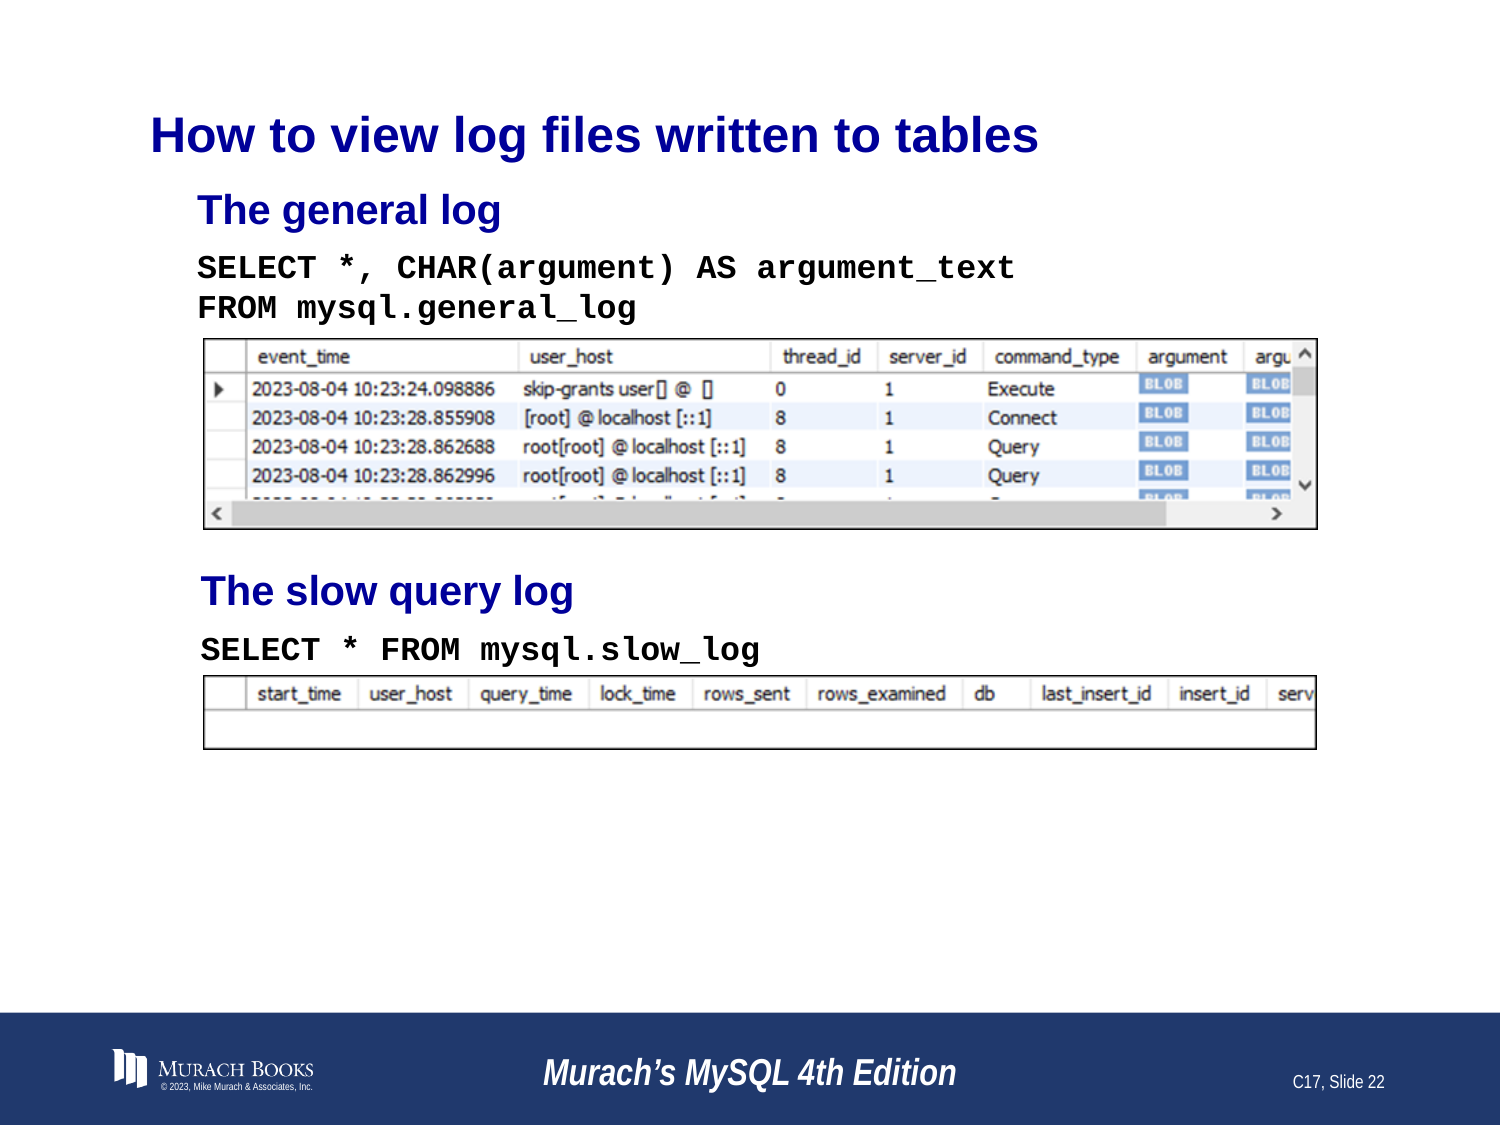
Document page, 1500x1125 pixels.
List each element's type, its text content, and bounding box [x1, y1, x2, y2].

slide_number Murach’s MySQL 4th Edition [450, 1025, 1050, 1100]
title How to view log files written to tables [150, 102, 1350, 164]
footer © 2023, Mike Murach & Associates, Inc. [12, 1025, 450, 1100]
list The general log SELECT *, CHAR(argument) AS argument_text FROM mysql.general_log [125, 174, 1338, 273]
list SELECT * FROM mysql.slow_log [128, 619, 1342, 697]
slide_number C17, Slide 22 [1087, 1025, 1400, 1100]
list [203, 675, 1317, 751]
list The slow query log [128, 556, 1342, 619]
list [203, 337, 1318, 531]
